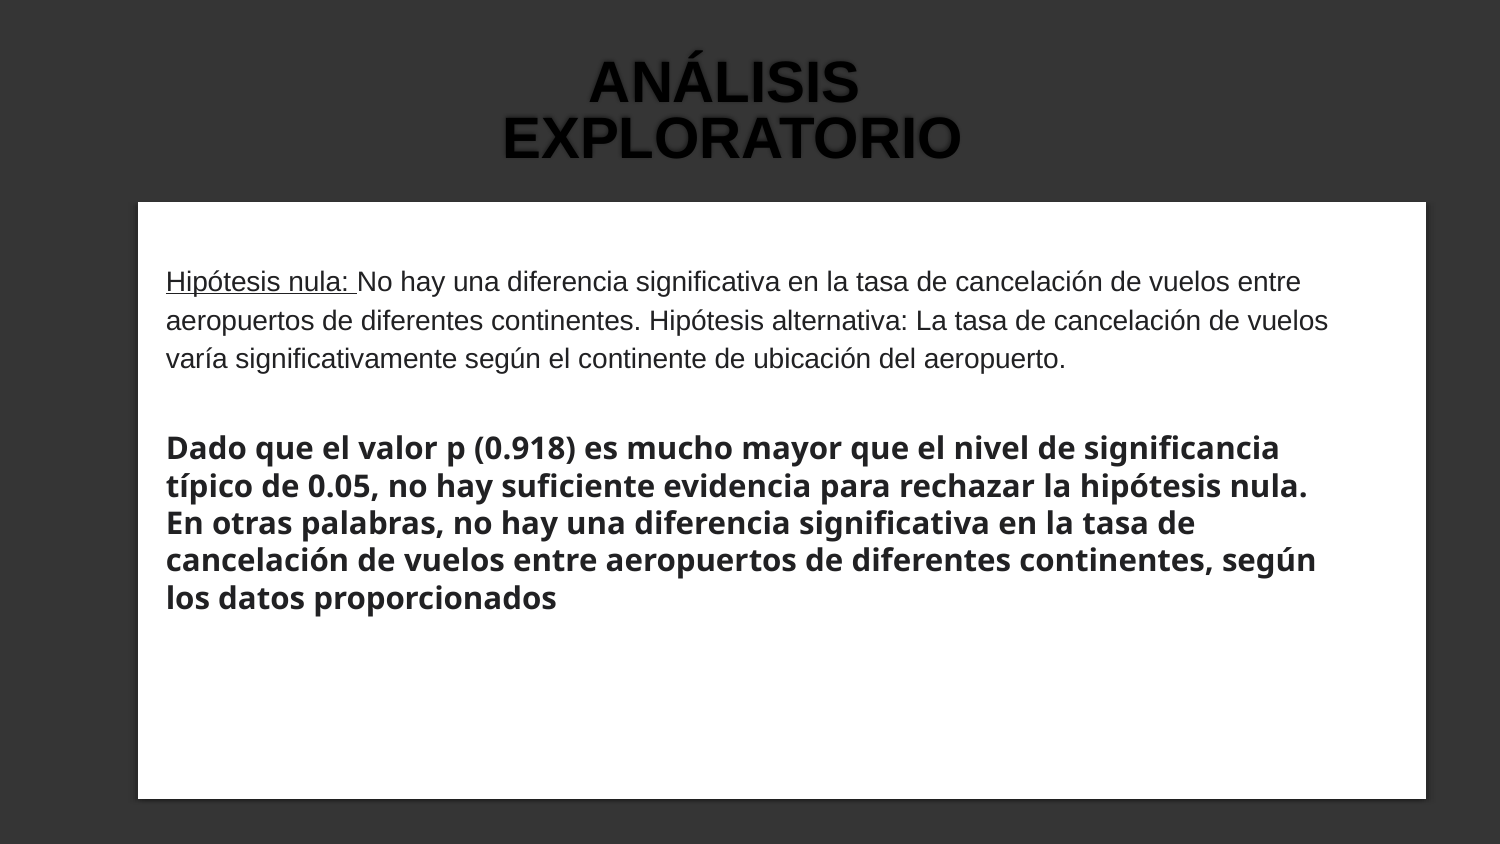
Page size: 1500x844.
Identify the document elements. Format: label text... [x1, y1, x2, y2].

title ANÁLISIS EXPLORATORIO [36, 42, 1429, 199]
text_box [86, 176, 1479, 823]
